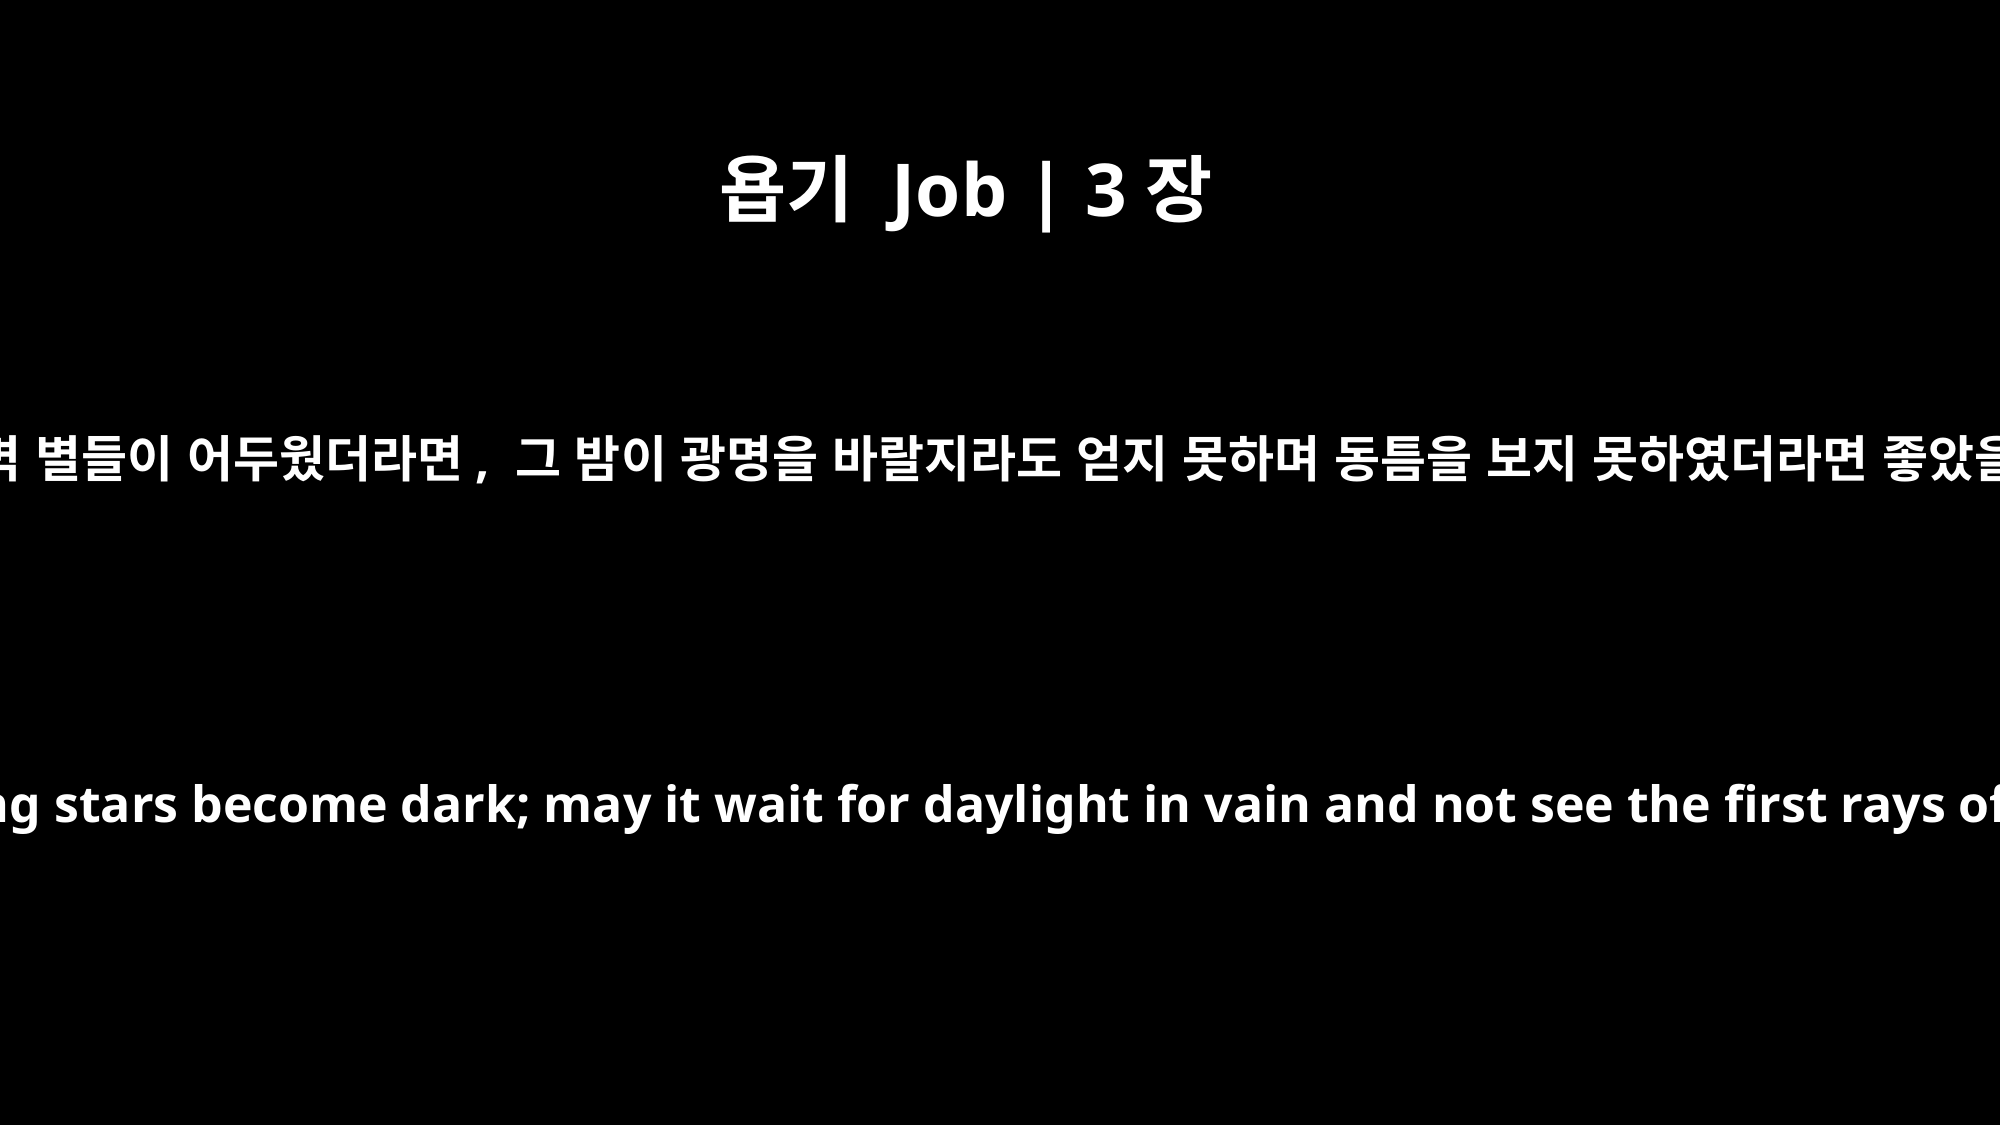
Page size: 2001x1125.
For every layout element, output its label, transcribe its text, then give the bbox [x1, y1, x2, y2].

text_box 9 그 밤에 새벽 별들이 어두웠더라면, 그 밤이 광명을 바랄지라도 얻지 못하며 동틈을 보지 못하였더라면 좋았을 것을, [0, 359, 2000, 495]
text_box May its morning stars become dark; may it wait for daylight in vain and not see the first rays of dawn, [0, 764, 2000, 840]
text_box 욥기 Job | 3장 [704, 136, 1228, 239]
